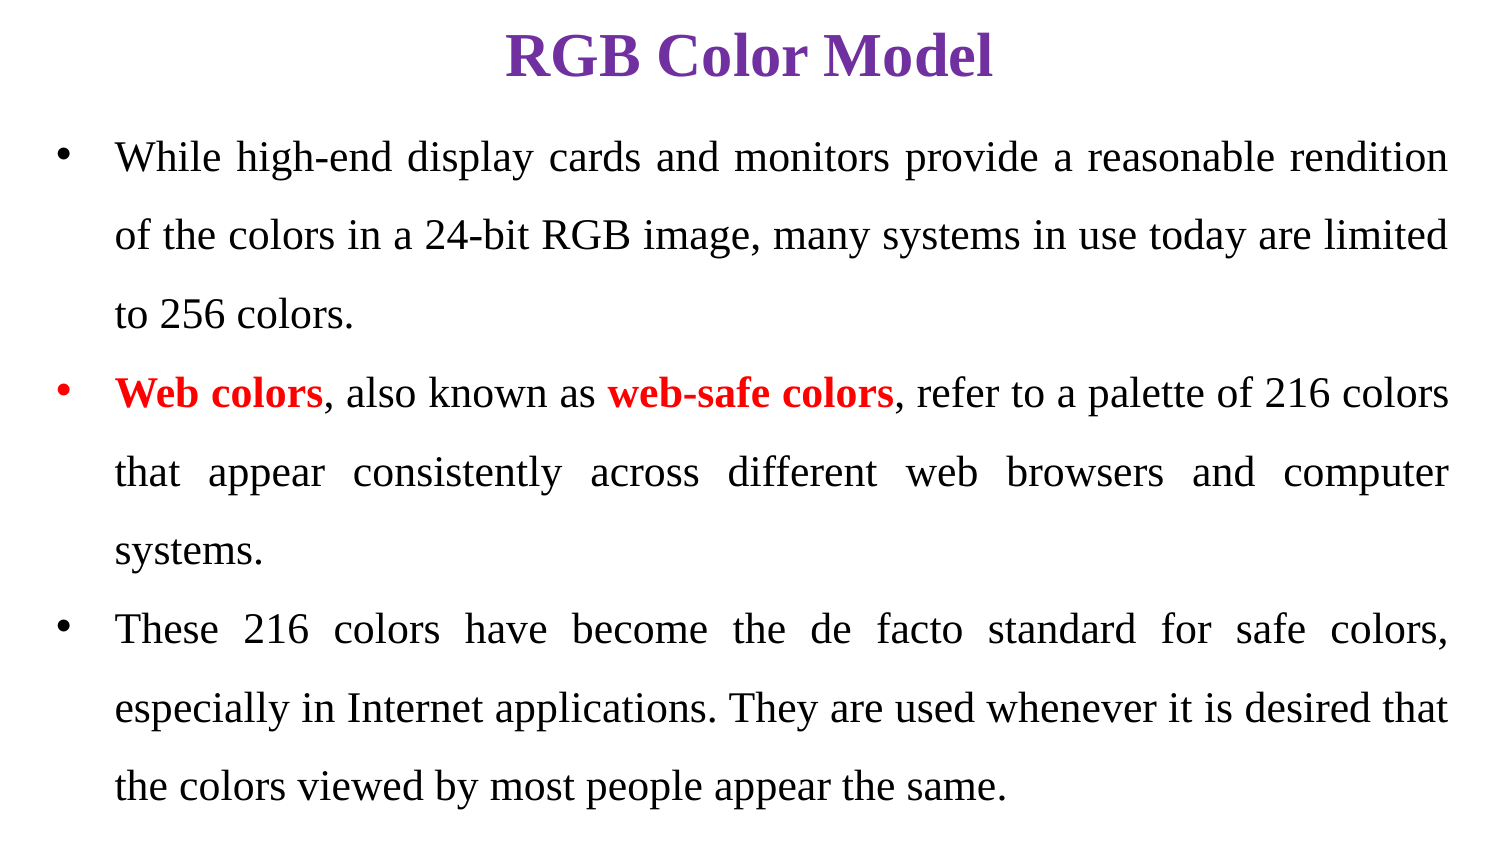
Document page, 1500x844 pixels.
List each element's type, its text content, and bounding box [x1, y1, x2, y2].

title RGB Color Model [75, 11, 1425, 91]
text_box While high-end display cards and monitors provide a reasonable rendition of the colors in a 24-bit RGB image, many systems in use today are limited to 256 colors. Web colors, also known as web-safe colors, refer to a palette of 216 colors that appear consistently across different web browsers and computer systems. These 216 colors have become the de facto standard for safe colors, especially in Internet applications. They are used whenever it is desired that the colors viewed by most people appear the same. [41, 93, 1465, 817]
